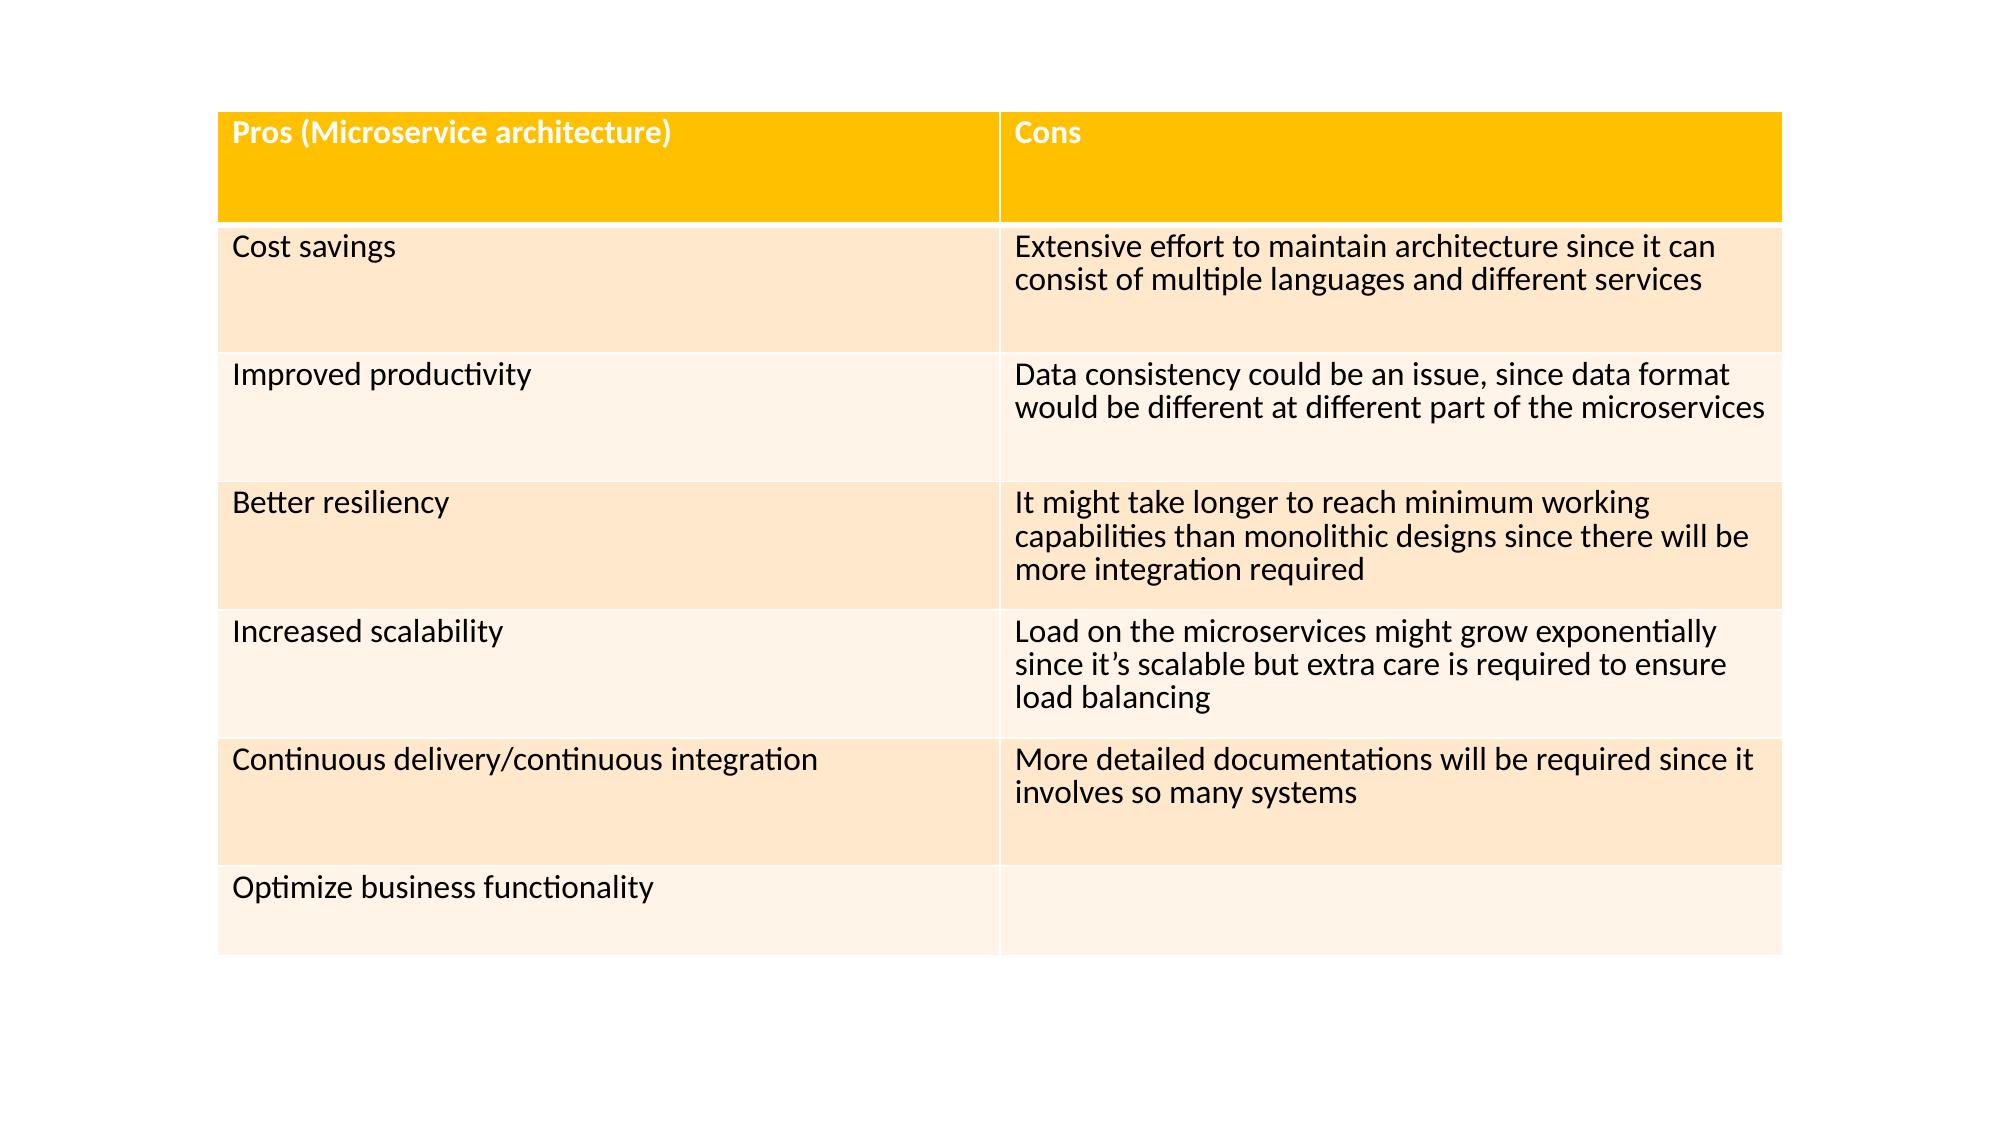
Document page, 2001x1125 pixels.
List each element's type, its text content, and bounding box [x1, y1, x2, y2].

table_header Pros (Microservice architecture) [218, 112, 999, 222]
table_cell Data consistency could be an issue, since data format would be different at different part of the microservices [1001, 354, 1782, 481]
table_cell Optimize business functionality [218, 867, 999, 955]
table_cell Continuous delivery/continuous integration [218, 739, 999, 865]
table_cell [1001, 867, 1782, 955]
table_cell Better resiliency [218, 482, 999, 609]
table_cell More detailed documentations will be required since it involves so many systems [1001, 739, 1782, 865]
table_cell Load on the microservices might grow exponentially since it’s scalable but extra care is required to ensure load balancing [1001, 611, 1782, 737]
table_cell Cost savings [218, 228, 999, 352]
table_cell Improved productivity [218, 354, 999, 481]
table_cell Extensive effort to maintain architecture since it can consist of multiple languages and different services [1001, 228, 1782, 352]
table_cell It might take longer to reach minimum working capabilities than monolithic designs since there will be more integration required [1001, 482, 1782, 609]
table_header Cons [1001, 112, 1782, 222]
table_cell Increased scalability [218, 611, 999, 737]
